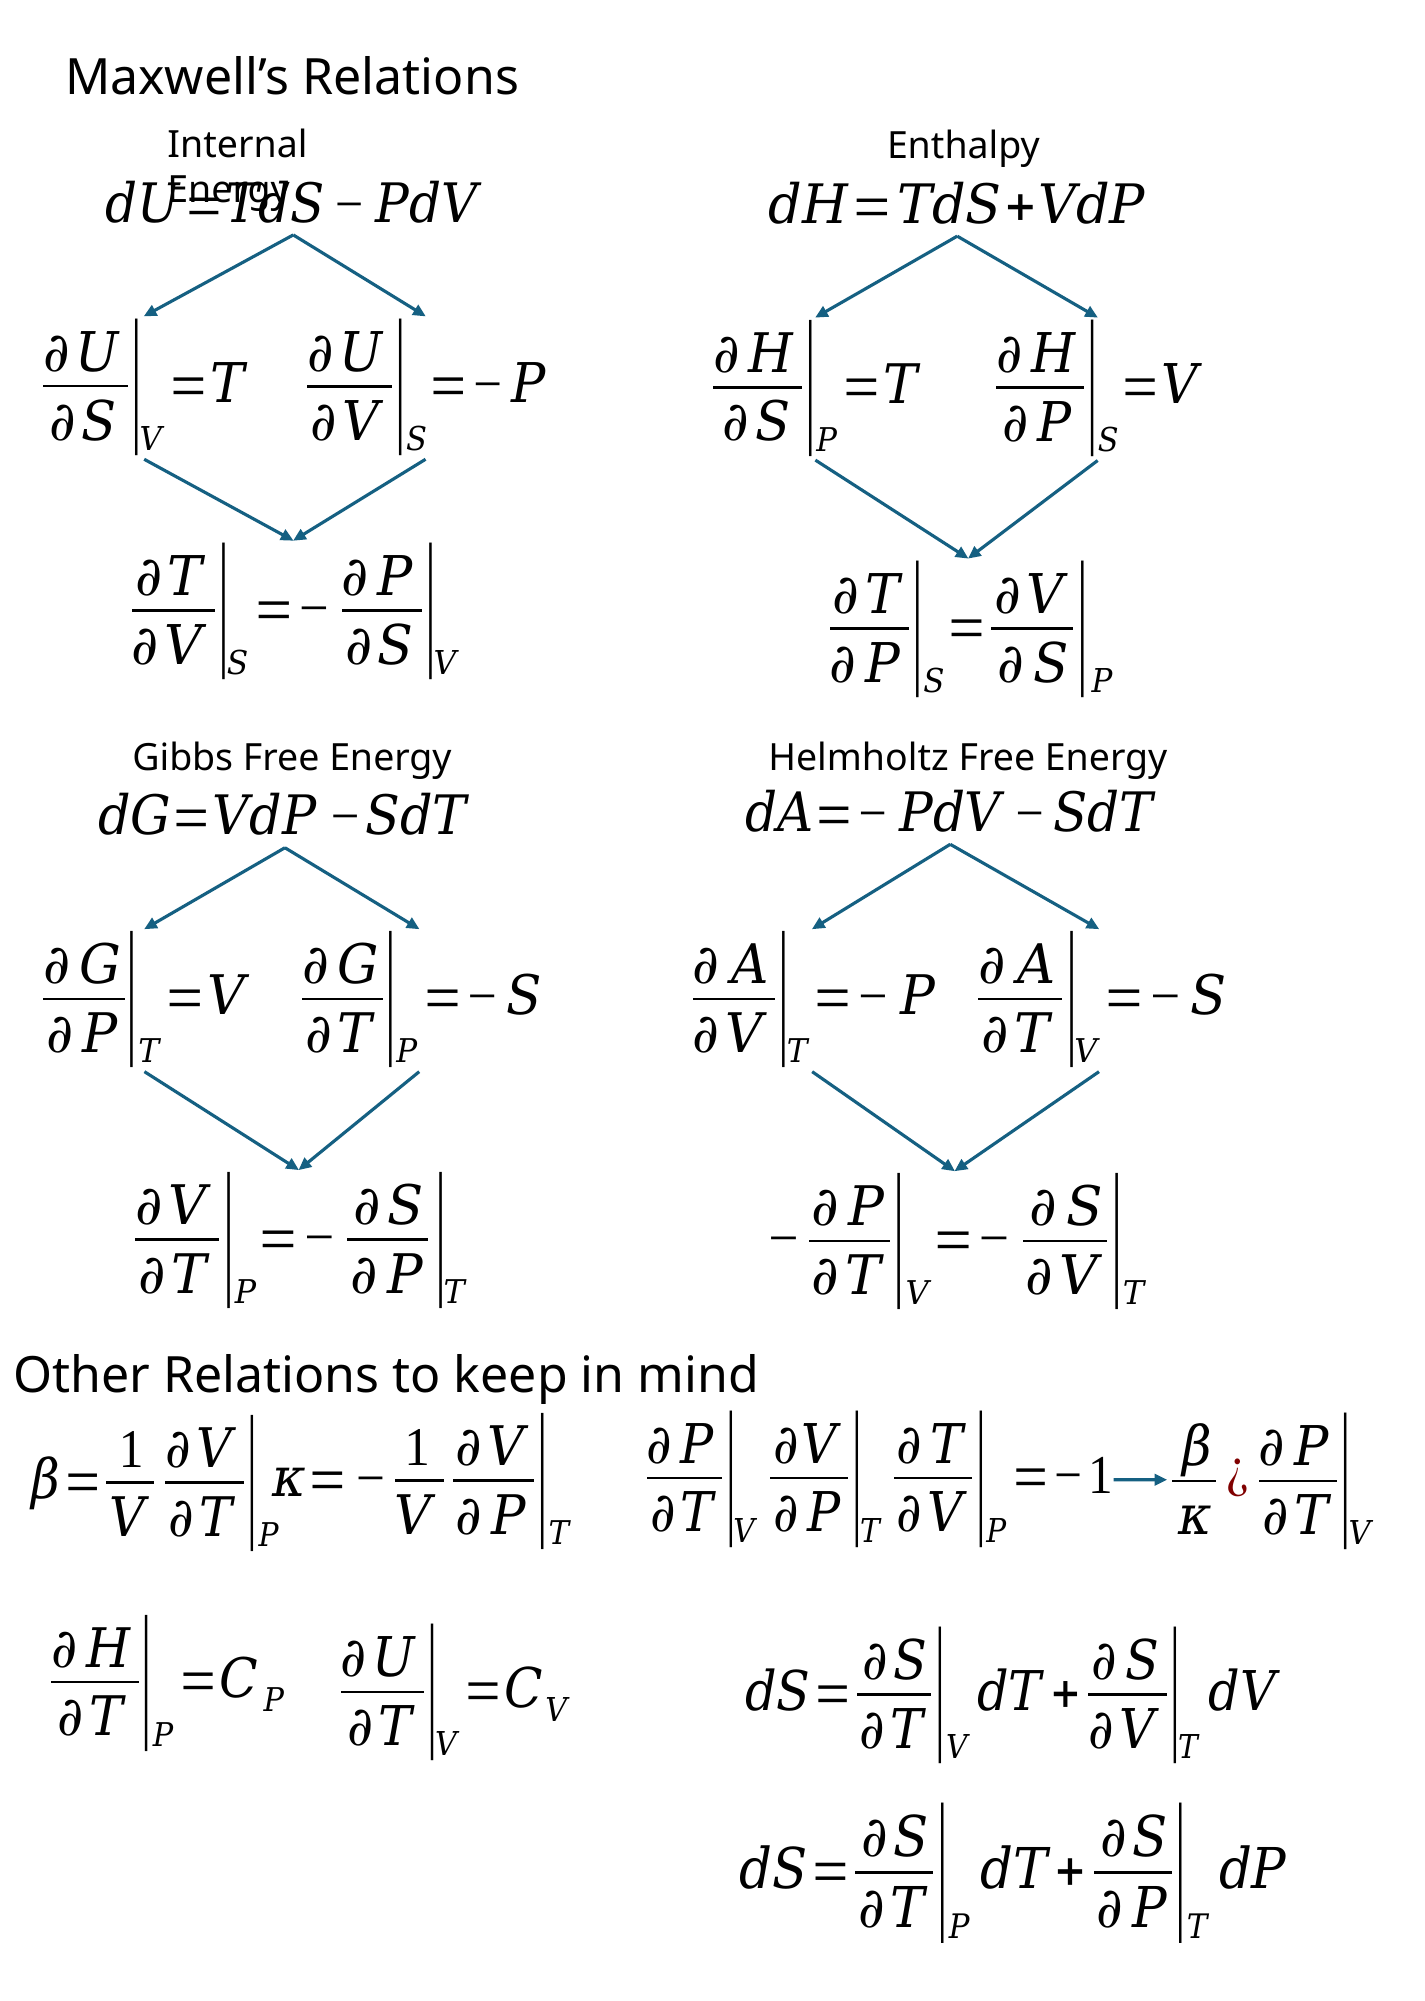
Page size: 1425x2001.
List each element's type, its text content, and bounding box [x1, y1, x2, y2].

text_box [292, 234, 427, 317]
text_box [284, 847, 420, 930]
text_box Gibbs Free Energy [107, 725, 477, 786]
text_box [814, 459, 969, 559]
text_box Other Relations to keep in mind [0, 1335, 775, 1410]
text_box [811, 843, 949, 930]
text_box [967, 460, 1099, 559]
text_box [143, 1071, 298, 1171]
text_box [143, 458, 292, 542]
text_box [143, 847, 284, 930]
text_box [956, 235, 1099, 318]
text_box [949, 843, 1100, 930]
text_box Enthalpy [823, 113, 1104, 174]
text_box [954, 1071, 1100, 1172]
text_box Internal Energy [152, 112, 434, 218]
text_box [298, 1071, 420, 1171]
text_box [292, 458, 427, 542]
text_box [143, 234, 292, 317]
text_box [814, 235, 958, 319]
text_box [811, 1071, 954, 1172]
text_box Helmholtz Free Energy [750, 725, 1186, 786]
text_box Maxwell’s Relations [50, 36, 534, 112]
